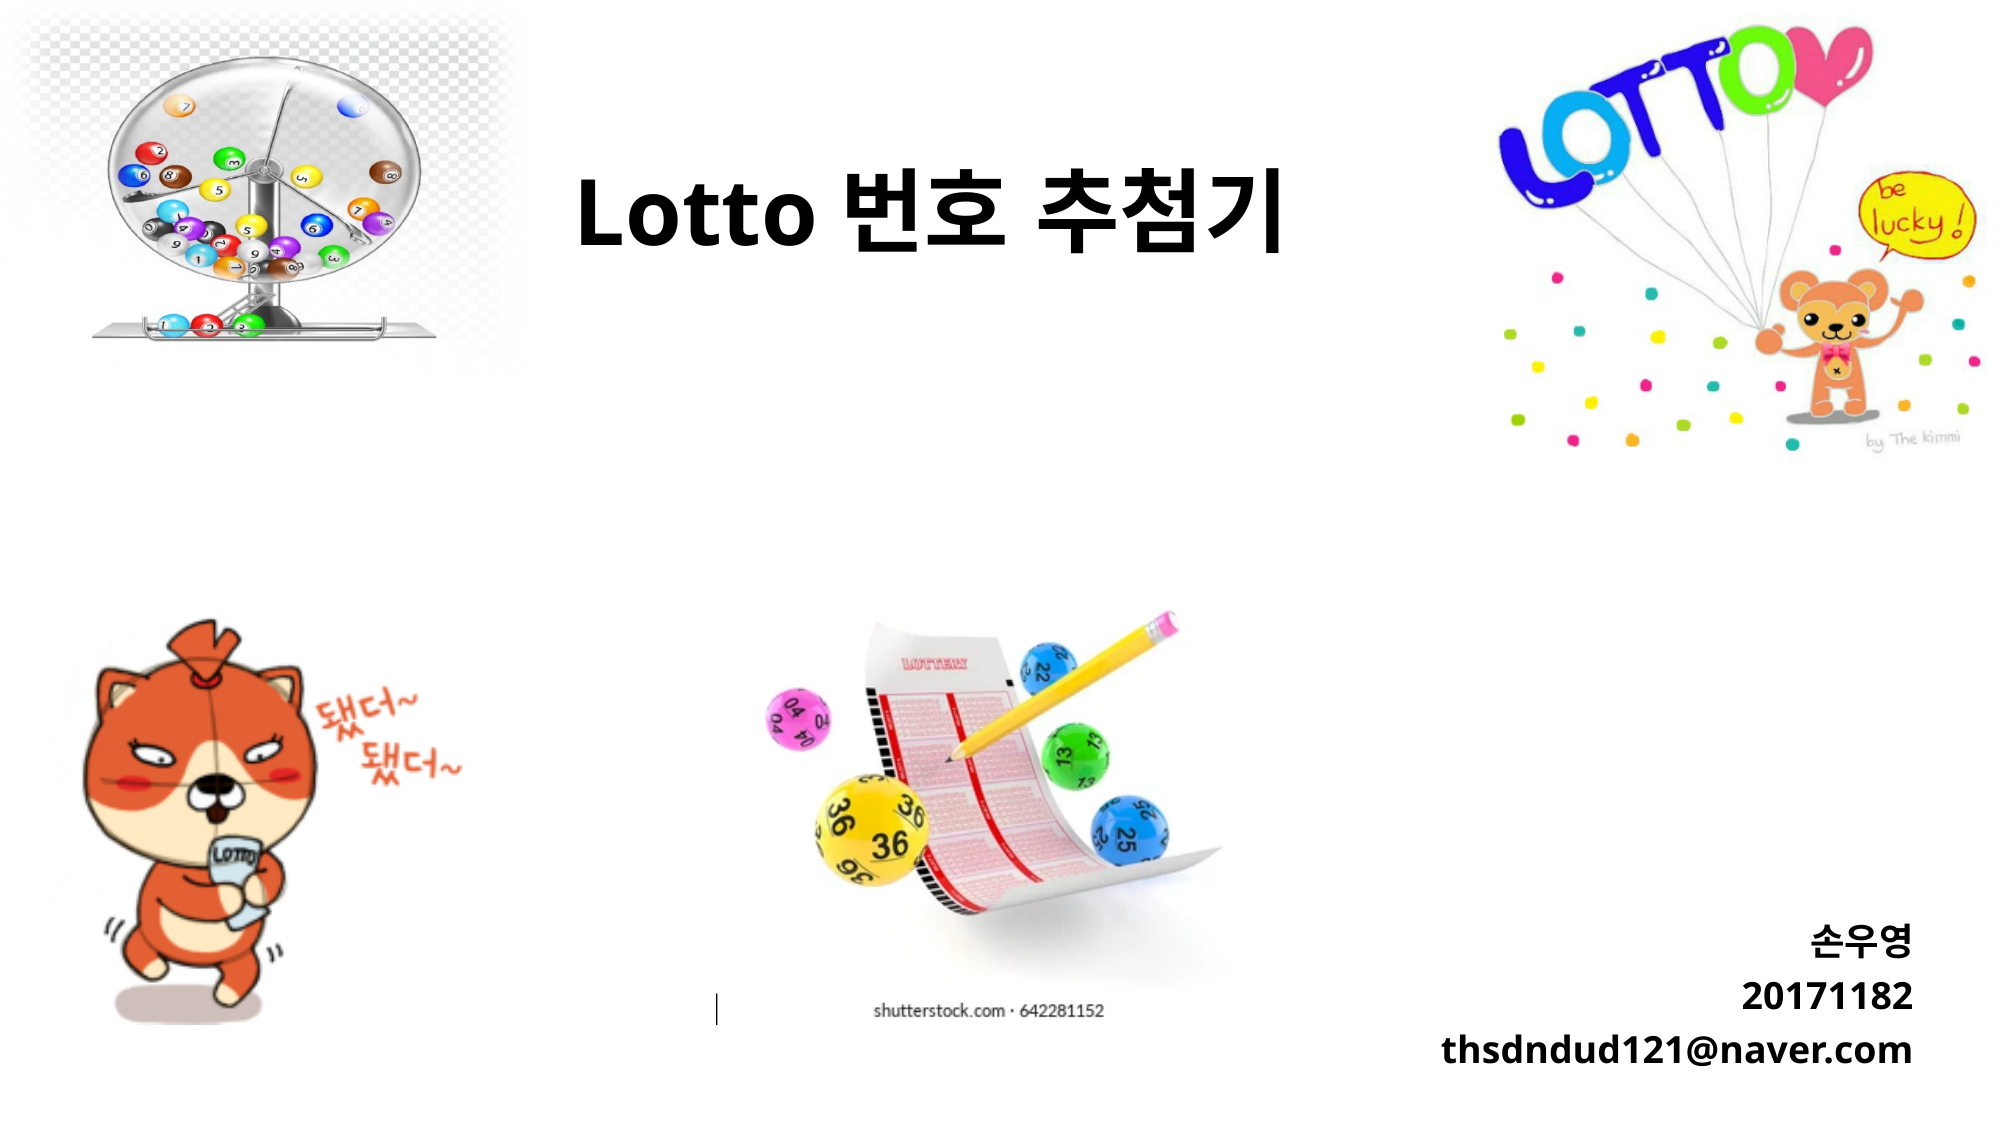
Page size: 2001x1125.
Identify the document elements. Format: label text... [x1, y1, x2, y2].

text_box Lotto번호 추첨기 [559, 146, 1325, 272]
picture [0, 591, 479, 1025]
text_box 손우영 20171182 thsdndud121@naver.com [1174, 901, 1929, 1079]
picture [716, 586, 1259, 1025]
picture [0, 0, 528, 382]
picture [1482, 0, 2000, 482]
